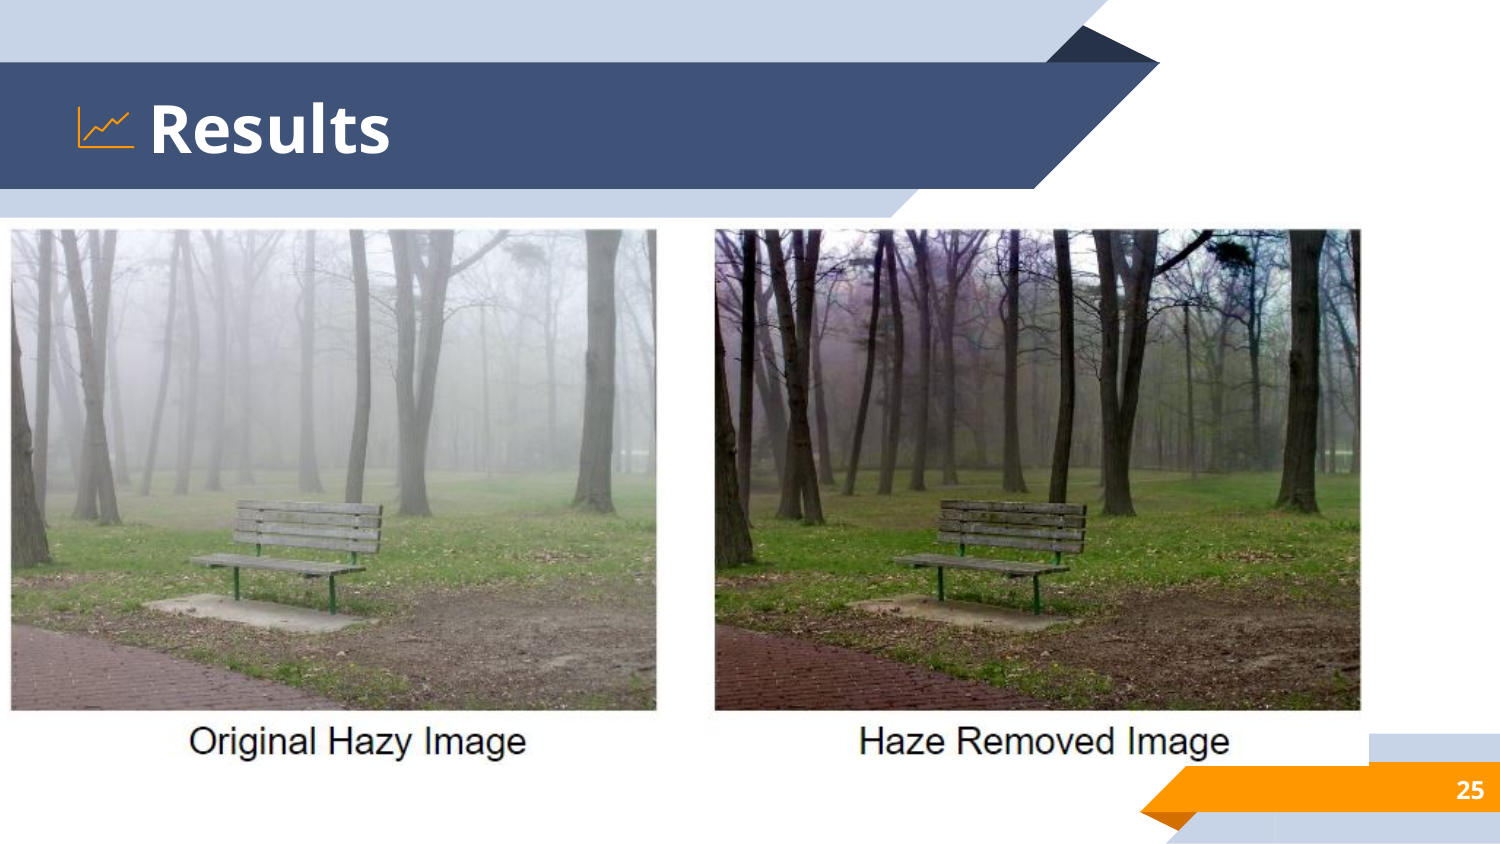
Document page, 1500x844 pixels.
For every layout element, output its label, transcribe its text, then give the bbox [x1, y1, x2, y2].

slide_number ‹#› [1255, 765, 1500, 818]
picture [6, 222, 1369, 767]
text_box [78, 107, 134, 148]
title Results [133, 64, 1035, 190]
